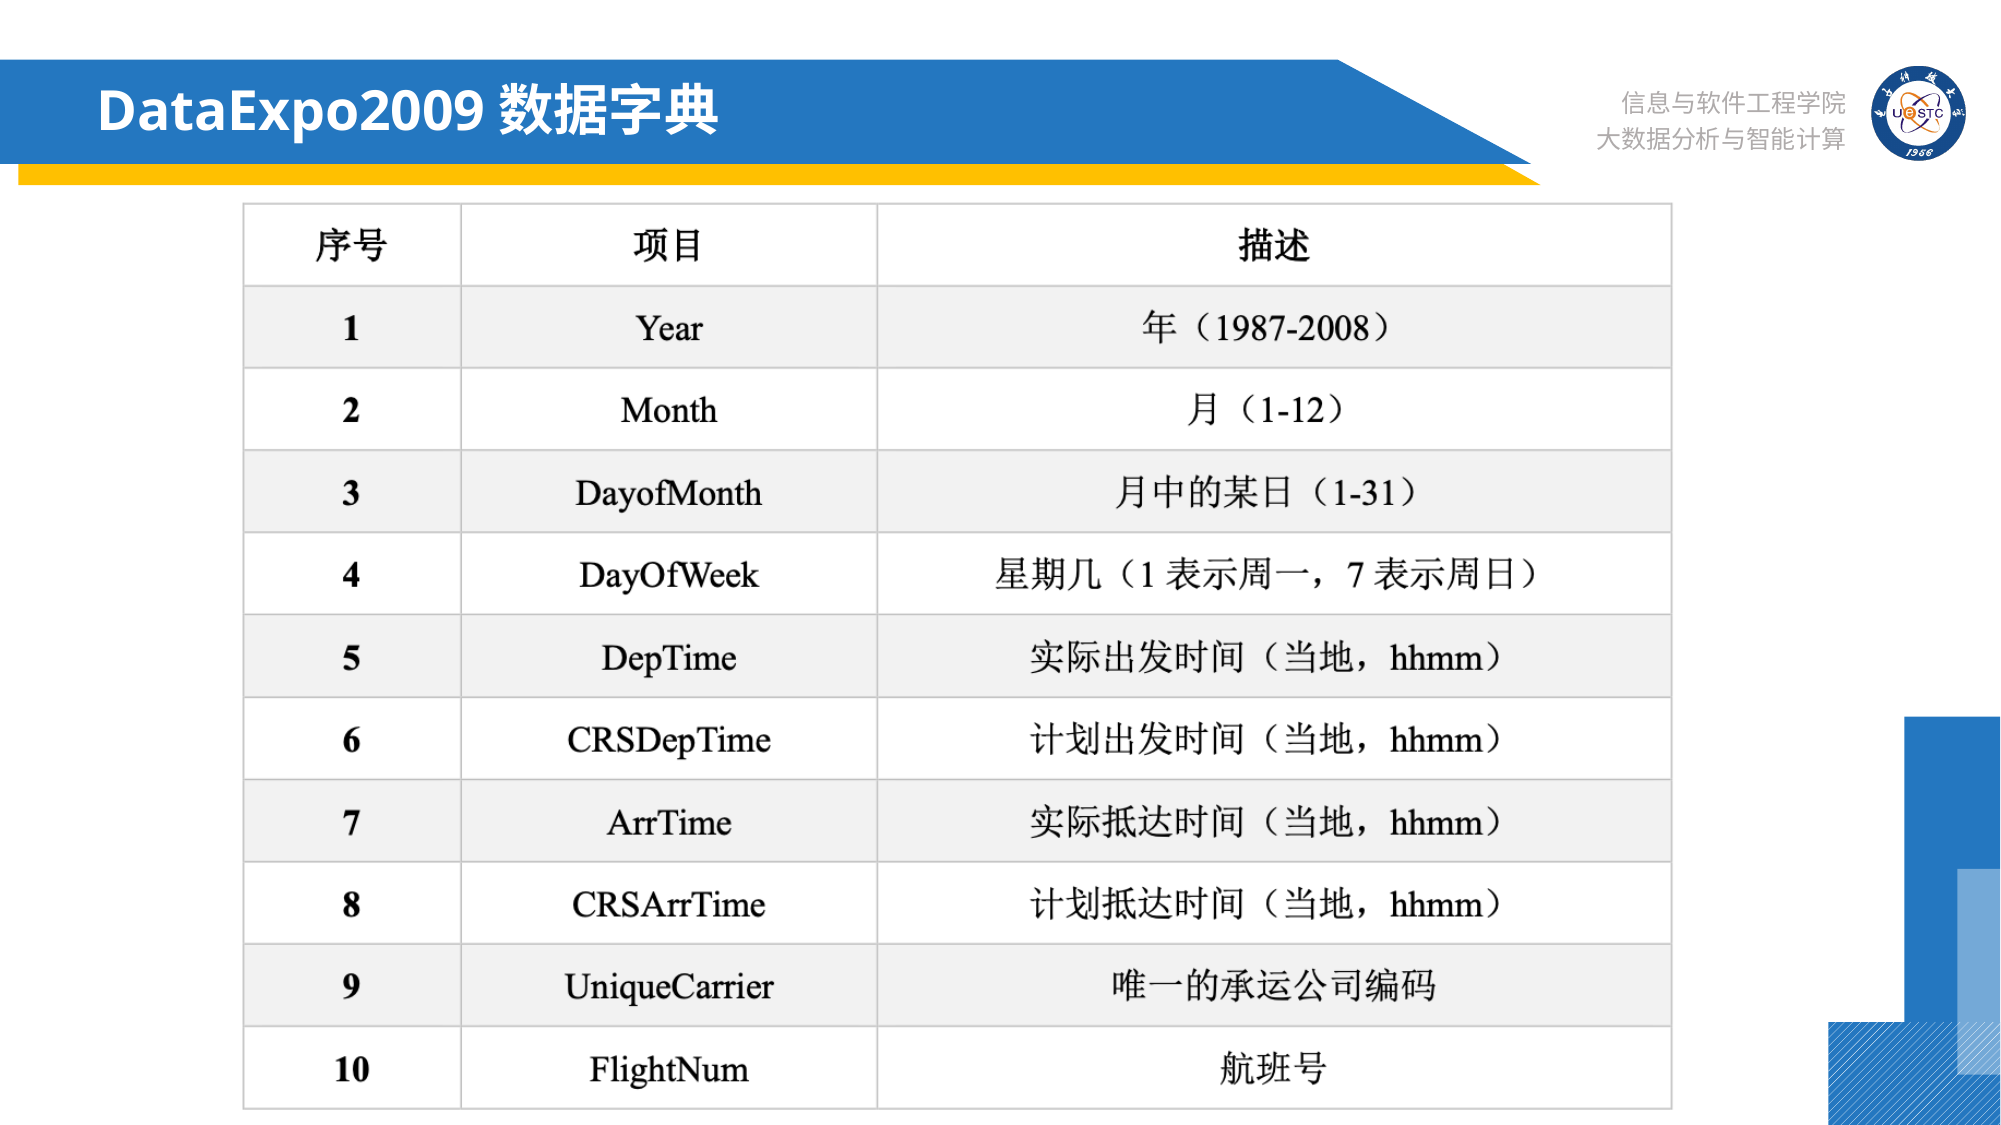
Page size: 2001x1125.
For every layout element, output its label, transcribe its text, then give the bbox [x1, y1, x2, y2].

picture [1866, 60, 1972, 166]
title DataExpo2009数据字典 [80, 75, 903, 150]
picture [235, 195, 1691, 1125]
